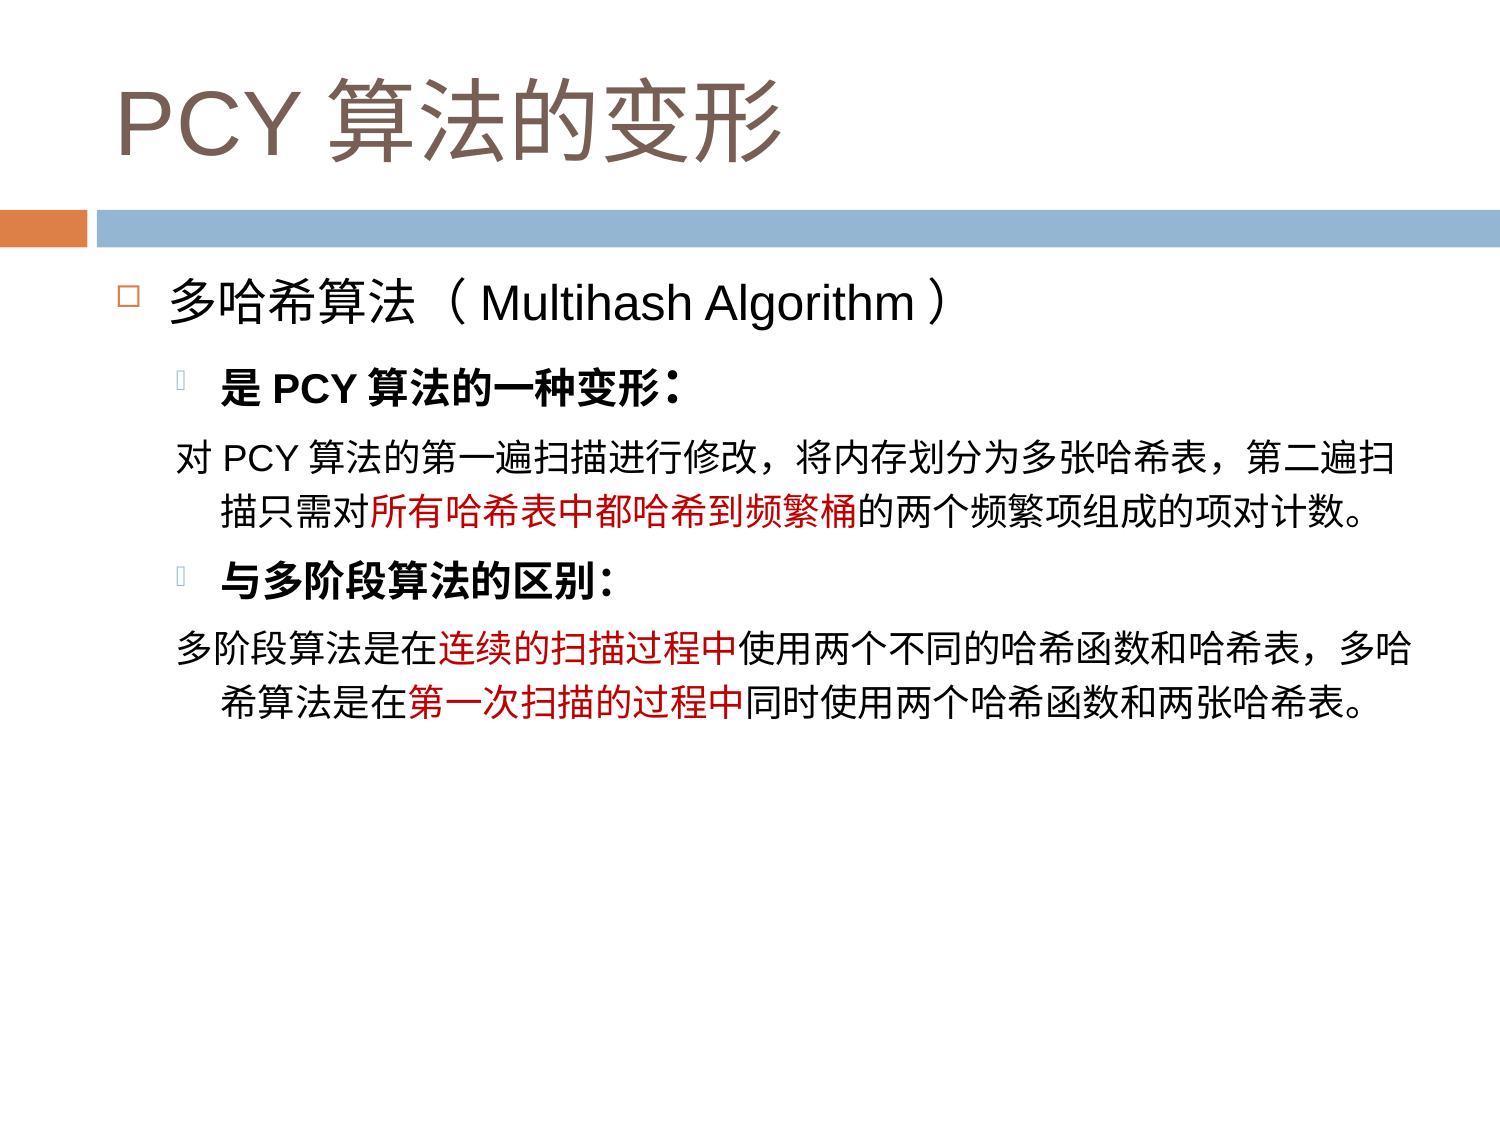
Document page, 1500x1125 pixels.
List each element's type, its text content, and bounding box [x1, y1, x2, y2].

list 多哈希算法（Multihash Algorithm） 是PCY算法的一种变形： 对PCY算法的第一遍扫描进行修改，将内存划分为多张哈希表，第二遍扫描只需对所有哈希表中都哈希到频繁桶的两个频繁项组成的项对计数。 与多阶段算法的区别： 多阶段算法是在连续的扫描过程中使用两个不同的哈希函数和哈希表，多哈希算法是在第一次扫描的过程中同时使用两个哈希函数和两张哈希表。 [100, 262, 1439, 1006]
slide_number [0, 208, 88, 249]
title PCY算法的变形 [99, 37, 1438, 201]
